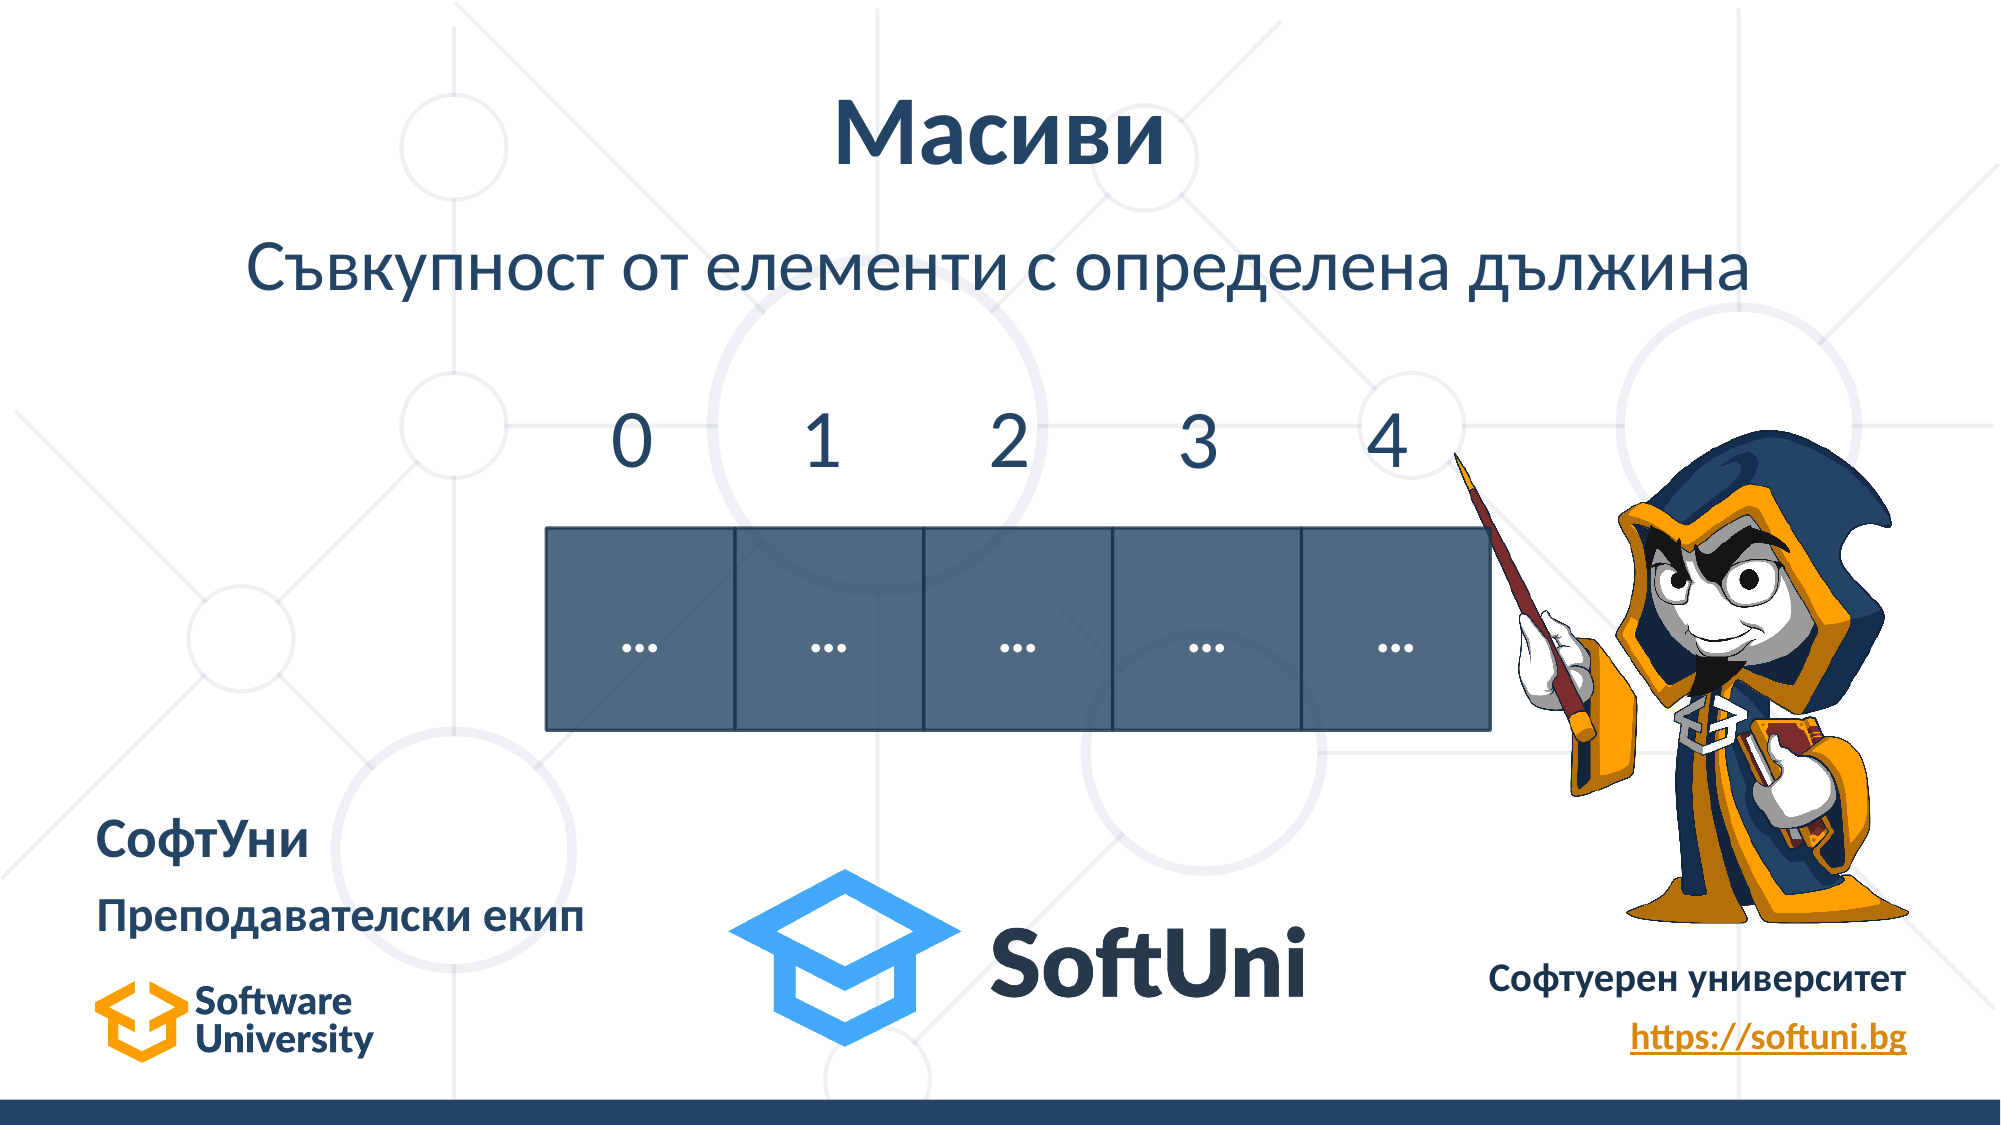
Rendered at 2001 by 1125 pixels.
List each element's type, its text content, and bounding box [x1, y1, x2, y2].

picture [83, 970, 384, 1074]
list СофтУни [90, 795, 580, 871]
picture [709, 850, 1325, 1064]
list https://softuni.bg [1428, 1005, 1913, 1062]
list Софтуерен университет [1428, 944, 1913, 1005]
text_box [545, 356, 1491, 731]
picture [1451, 428, 1910, 924]
title Масиви [90, 52, 1910, 198]
list Преподавателски екип [90, 874, 634, 947]
subtitle Съвкупност от елементи с определена дължина [90, 206, 1910, 423]
